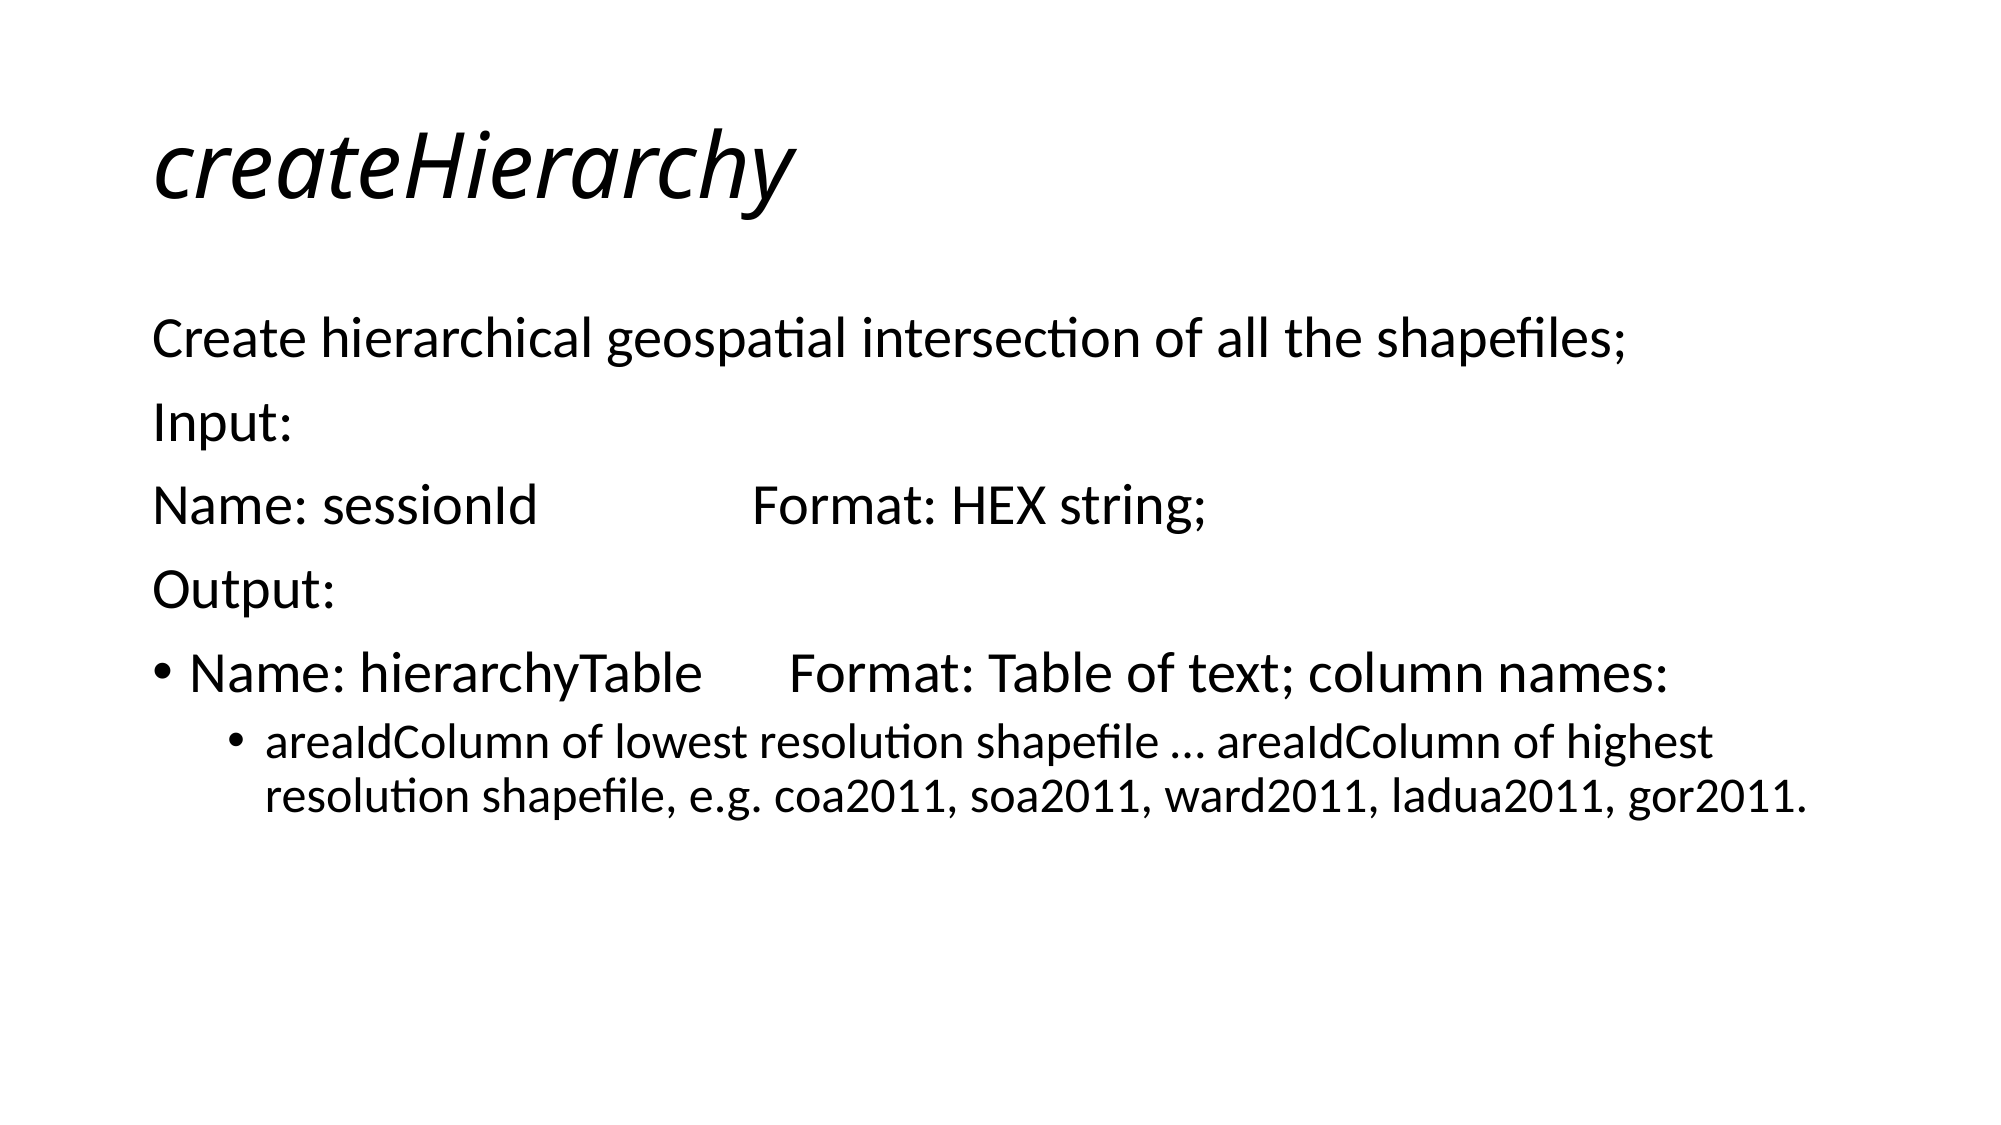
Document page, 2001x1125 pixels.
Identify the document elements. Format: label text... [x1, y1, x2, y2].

list Create hierarchical geospatial intersection of all the shapefiles; Input: Name: sessionId Format: HEX string; Output: Name: hierarchyTable Format: Table of text; column names: areaIdColumn of lowest resolution shapefile … areaIdColumn of highest resolution shapefile, e.g. coa2011, soa2011, ward2011, ladua2011, gor2011. [137, 299, 1863, 1014]
title createHierarchy [137, 59, 1863, 278]
